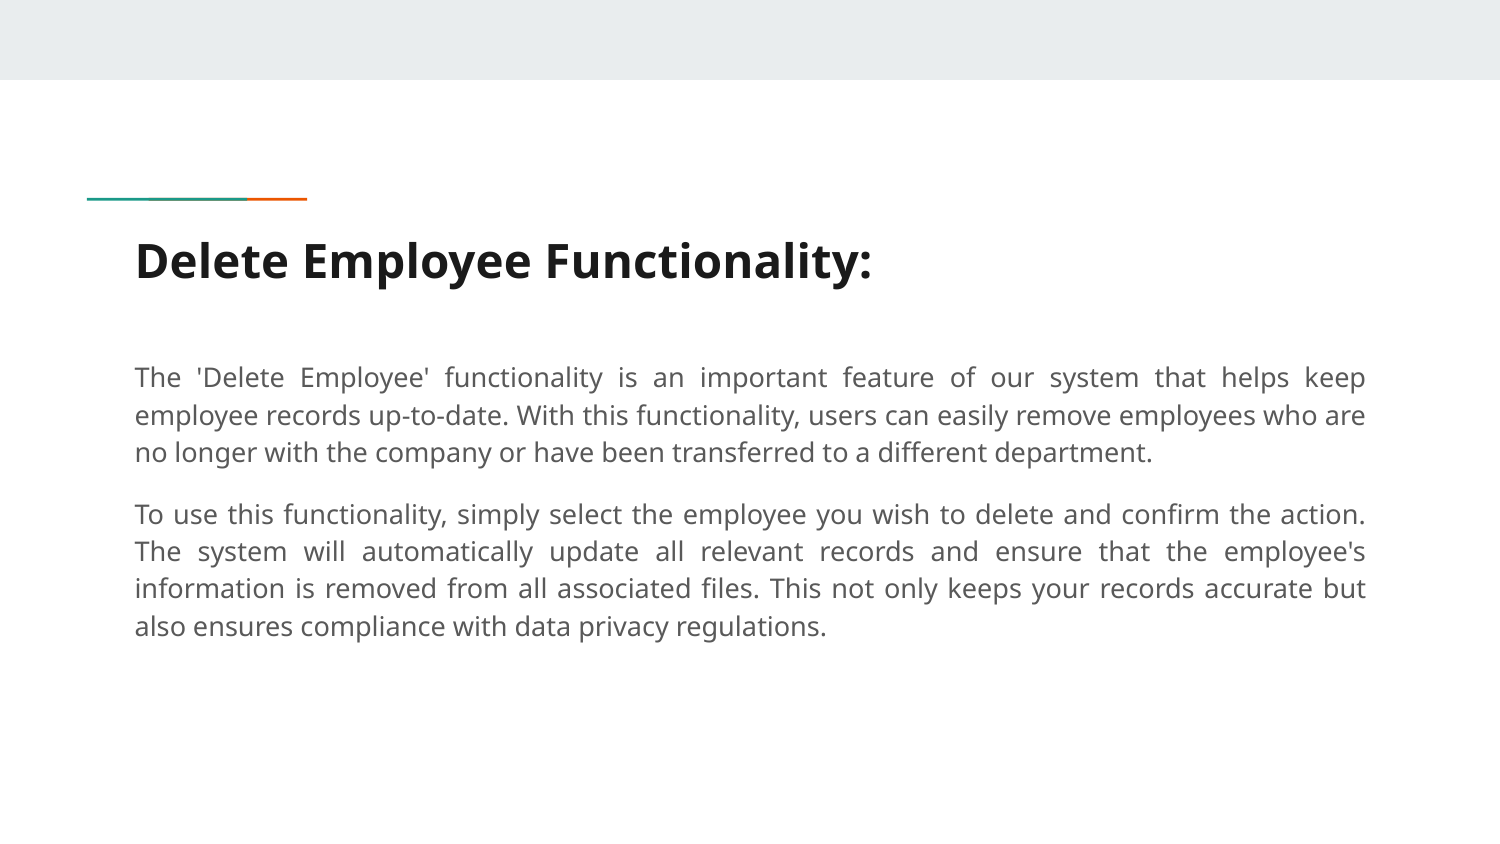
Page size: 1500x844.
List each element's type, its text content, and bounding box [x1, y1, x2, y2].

title Delete Employee Functionality: [119, 216, 1381, 305]
list The 'Delete Employee' functionality is an important feature of our system that helps keep employee records up-to-date. With this functionality, users can easily remove employees who are no longer with the company or have been transferred to a different department. To use this functionality, simply select the employee you wish to delete and confirm the action. The system will automatically update all relevant records and ensure that the employee's information is removed from all associated files. This not only keeps your records accurate but also ensures compliance with data privacy regulations. [119, 341, 1381, 712]
